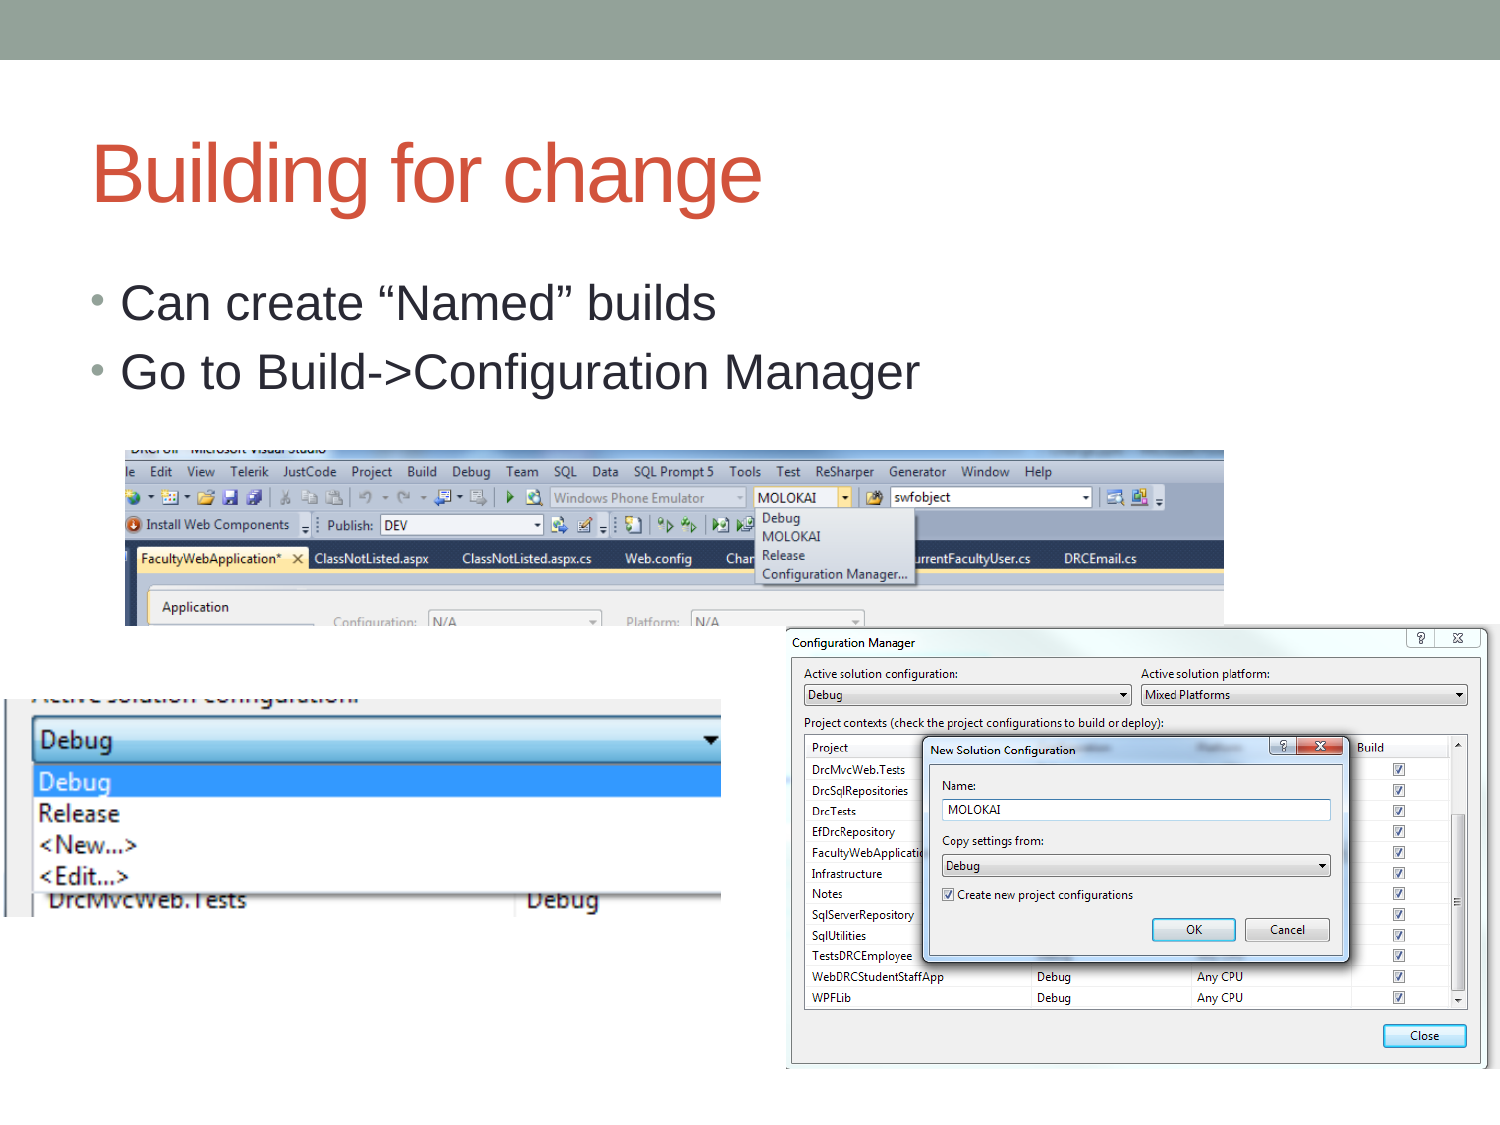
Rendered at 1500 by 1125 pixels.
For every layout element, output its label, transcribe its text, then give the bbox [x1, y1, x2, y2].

picture [3, 699, 721, 917]
title Building for change [75, 87, 1425, 250]
list Can create “Named” builds Go to Build->Configuration Manager [75, 262, 1425, 1063]
picture [124, 450, 1500, 1069]
